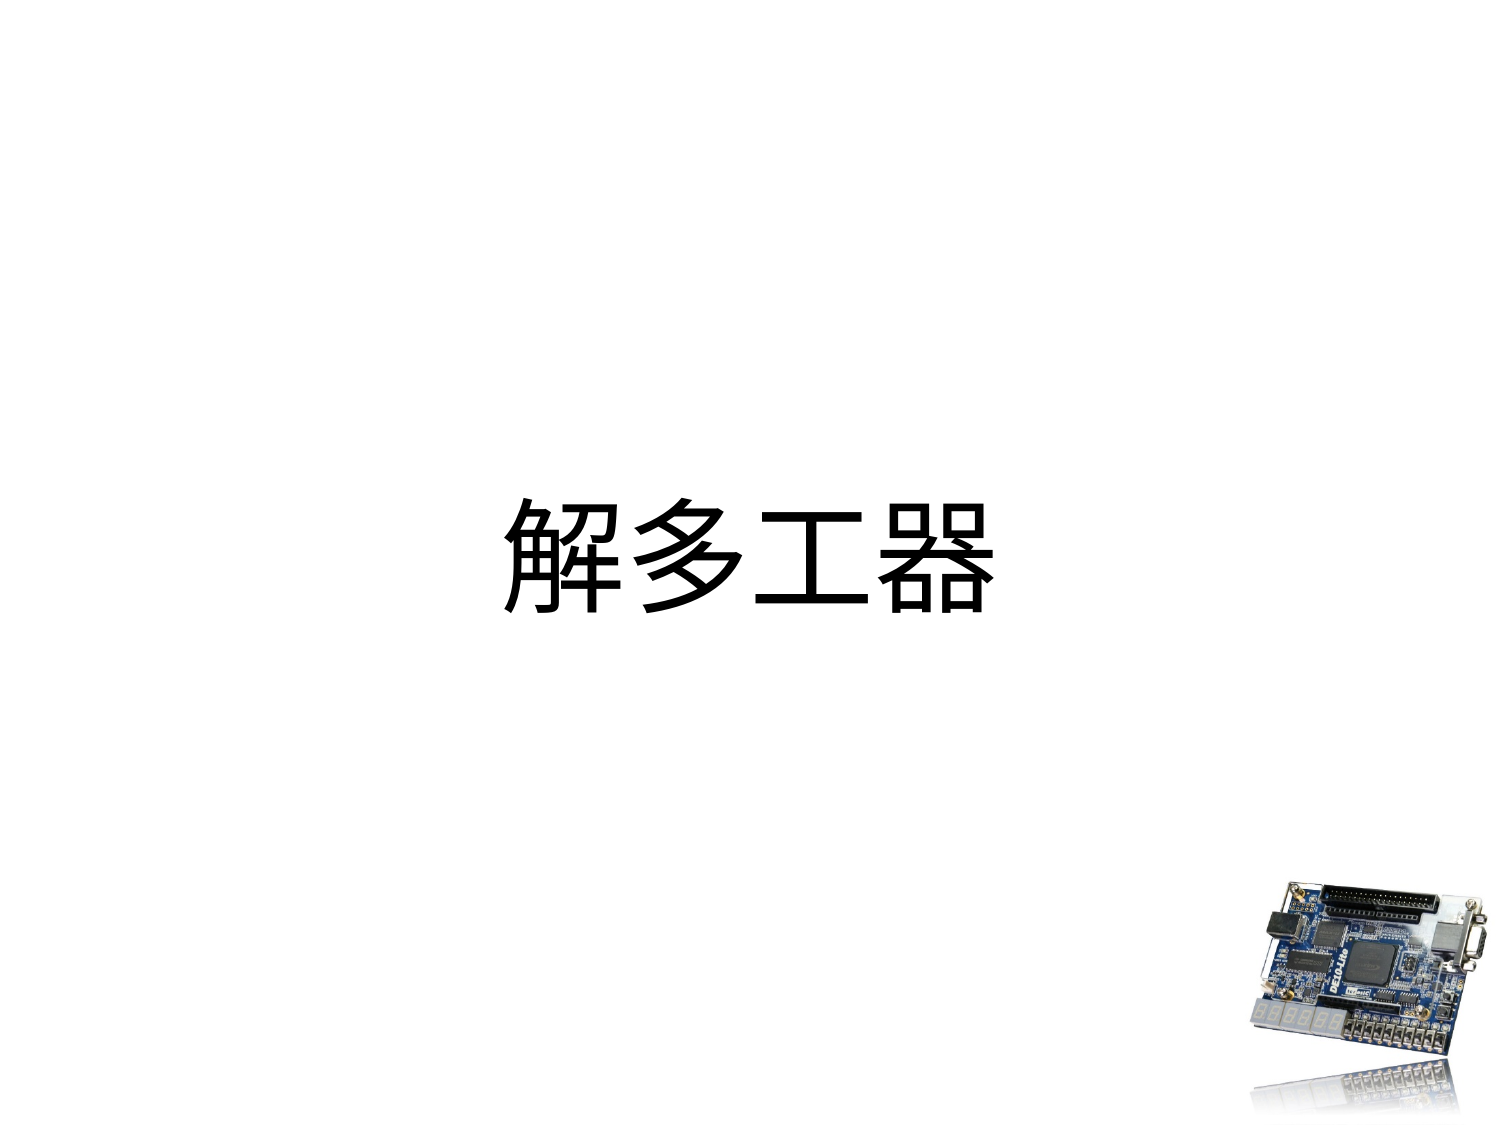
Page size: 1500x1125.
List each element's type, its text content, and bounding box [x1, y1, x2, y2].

list 解多工器 [103, 239, 1397, 887]
picture [1234, 871, 1500, 1125]
